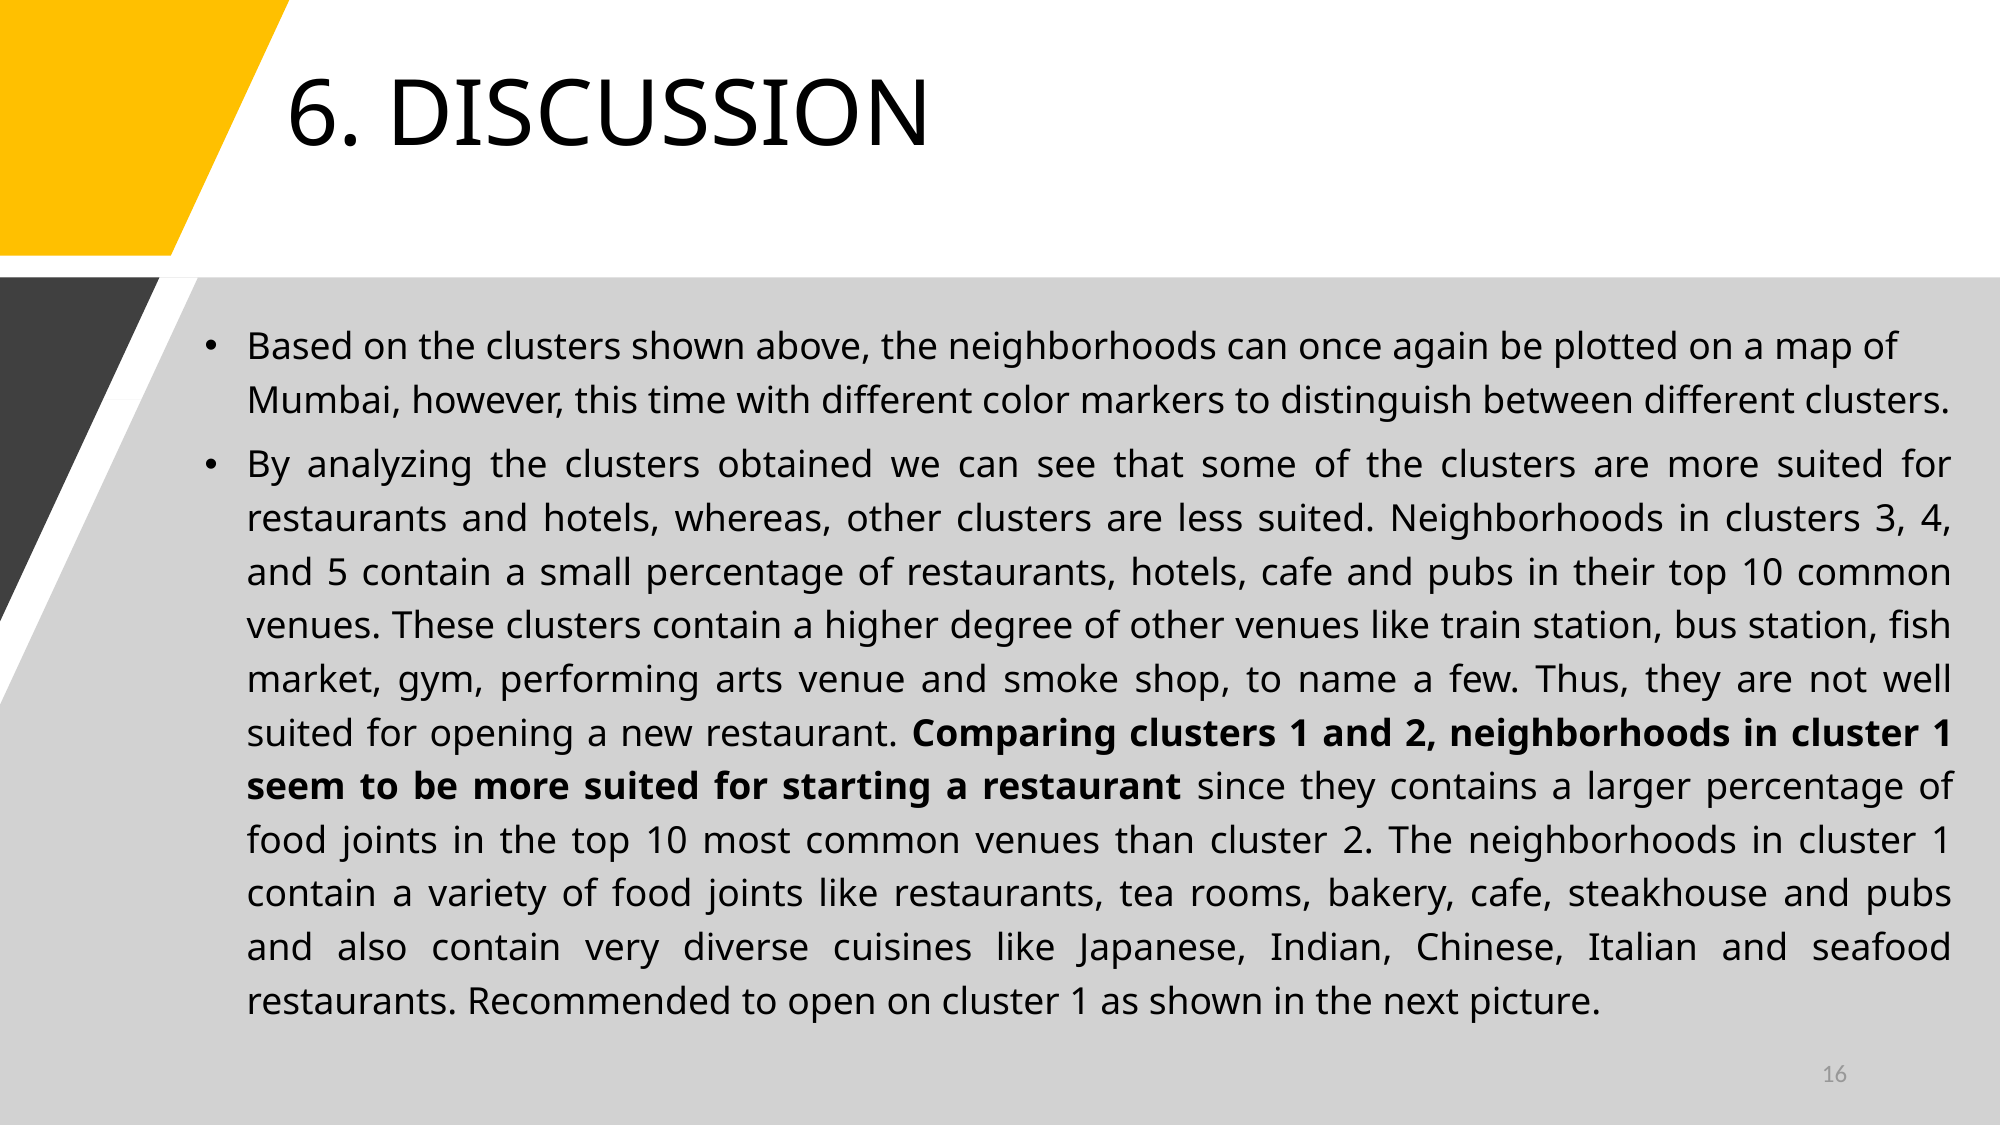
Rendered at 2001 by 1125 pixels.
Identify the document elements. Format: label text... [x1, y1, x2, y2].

title 6. DISCUSSION [271, 18, 1808, 214]
text_box [0, 276, 2000, 1125]
text_box [0, 0, 291, 257]
list Based on the clusters shown above, the neighborhoods can once again be plotted on a map of Mumbai, however, this time with different color markers to distinguish between different clusters. By analyzing the clusters obtained we can see that some of the clusters are more suited for restaurants and hotels, whereas, other clusters are less suited. Neighborhoods in clusters 3, 4, and 5 contain a small percentage of restaurants, hotels, cafe and pubs in their top 10 common venues. These clusters contain a higher degree of other venues like train station, bus station, fish market, gym, performing arts venue and smoke shop, to name a few. Thus, they are not well suited for opening a new restaurant. Comparing clusters 1 and 2, neighborhoods in cluster 1 seem to be more suited for starting a restaurant since they contains a larger percentage of food joints in the top 10 most common venues than cluster 2. The neighborhoods in cluster 1 contain a variety of food joints like restaurants, tea rooms, bakery, cafe, steakhouse and pubs and also contain very diverse cuisines like Japanese, Indian, Chinese, Italian and seafood restaurants. Recommended to open on cluster 1 as shown in the next picture. [189, 255, 1970, 1085]
text_box [0, 276, 162, 622]
slide_number 16 [1412, 1042, 1863, 1103]
